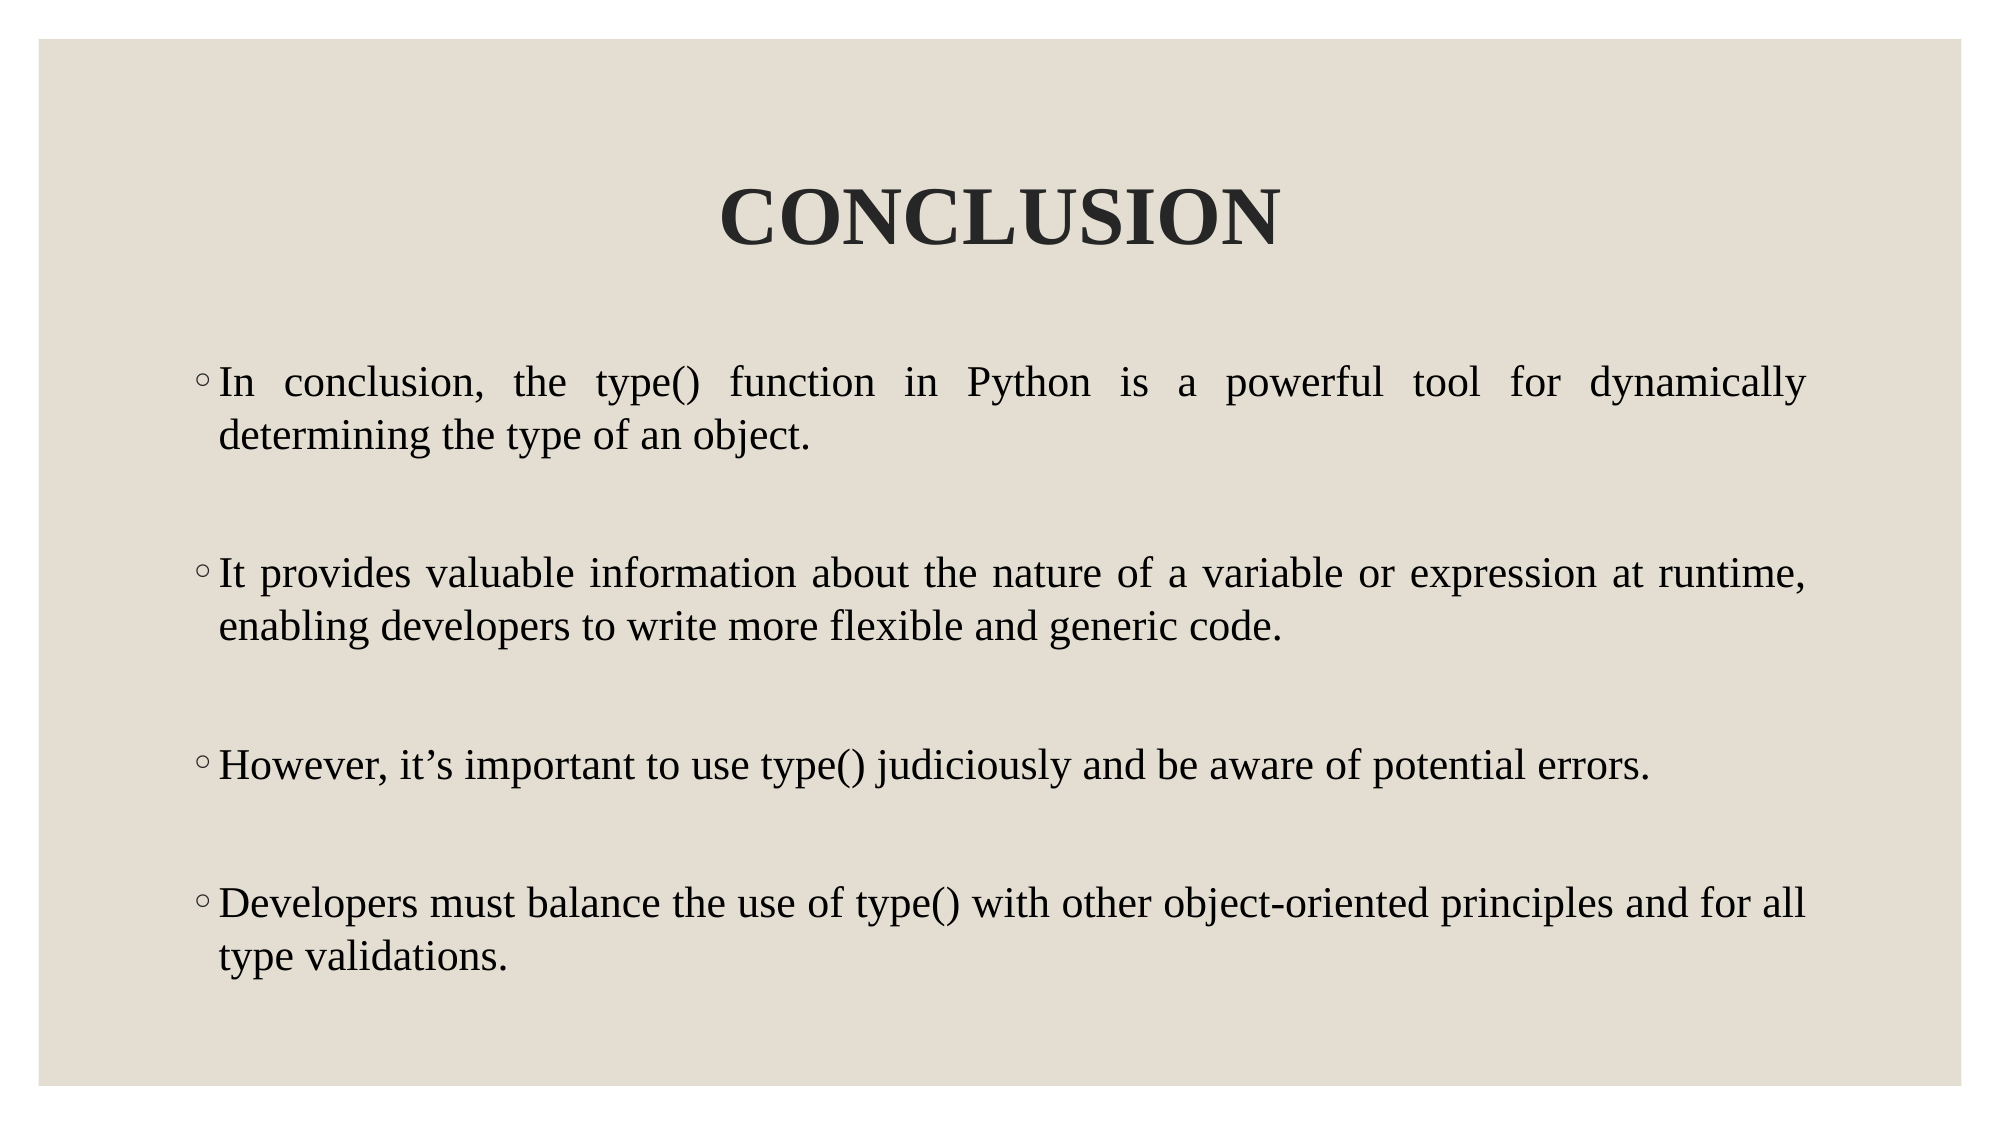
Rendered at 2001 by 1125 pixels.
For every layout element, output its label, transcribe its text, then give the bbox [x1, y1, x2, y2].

list In conclusion, the type() function in Python is a powerful tool for dynamically determining the type of an object. It provides valuable information about the nature of a variable or expression at runtime, enabling developers to write more flexible and generic code. However, it’s important to use type() judiciously and be aware of potential errors. Developers must balance the use of type() with other object-oriented principles and for all type validations. [174, 345, 1825, 990]
title CONCLUSION [174, 105, 1825, 331]
